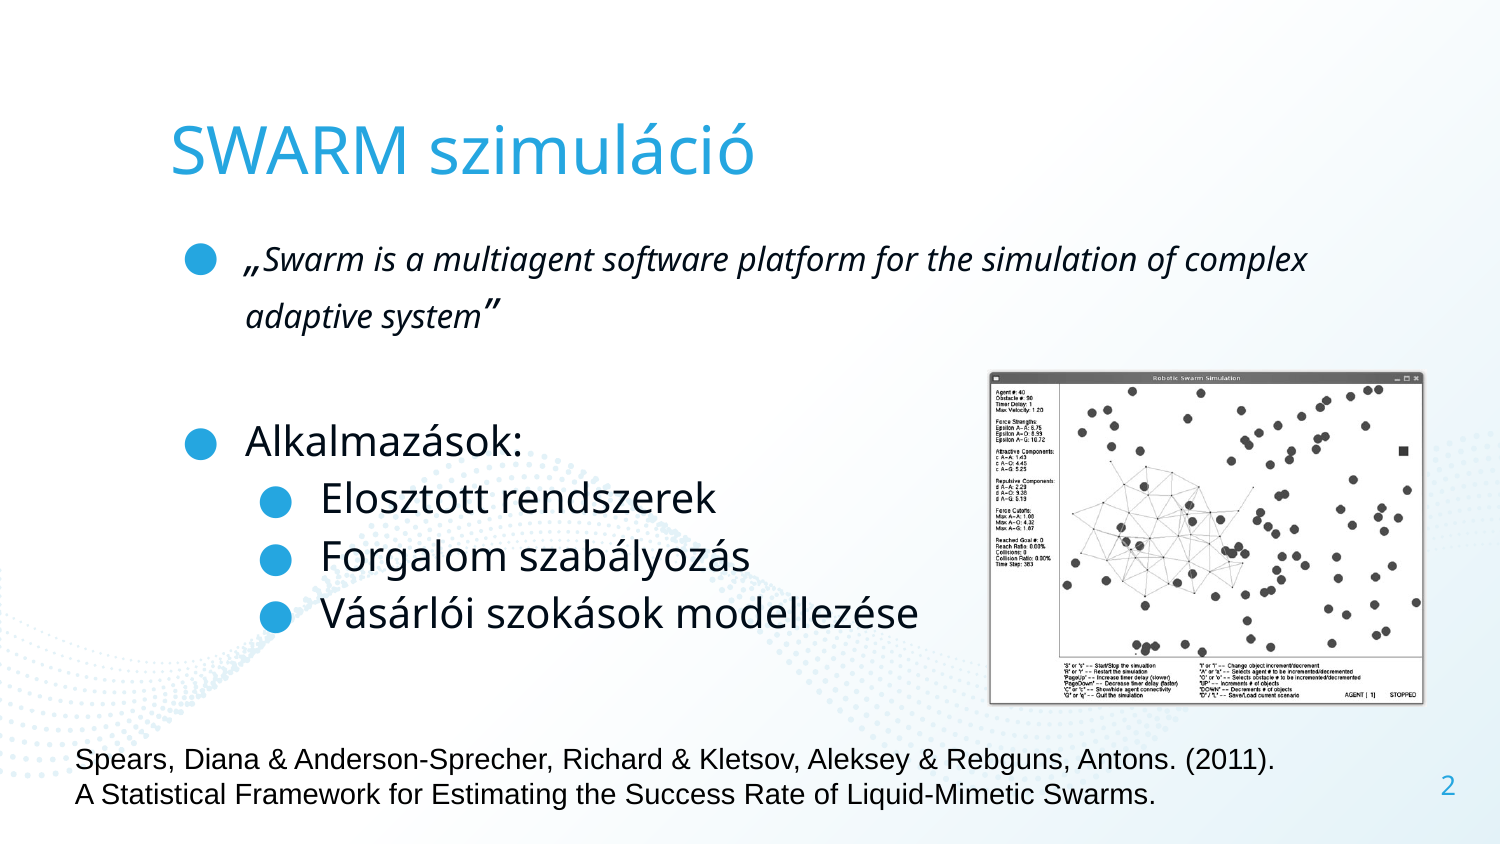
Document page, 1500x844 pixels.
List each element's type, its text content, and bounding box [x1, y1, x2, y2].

list „Swarm is a multiagent software platform for the simulation of complex adaptive system” Alkalmazások: Elosztott rendszerek Forgalom szabályozás Vásárlói szokások modellezése [170, 222, 1330, 720]
picture [987, 369, 1428, 707]
text_box Spears, Diana & Anderson-Sprecher, Richard & Kletsov, Aleksey & Rebguns, Antons. (2011). A Statistical Framework for Estimating the Success Rate of Liquid-Mimetic Swarms. [60, 732, 1293, 818]
title SWARM szimuláció [170, 123, 1330, 189]
slide_number 2 [1366, 754, 1457, 819]
